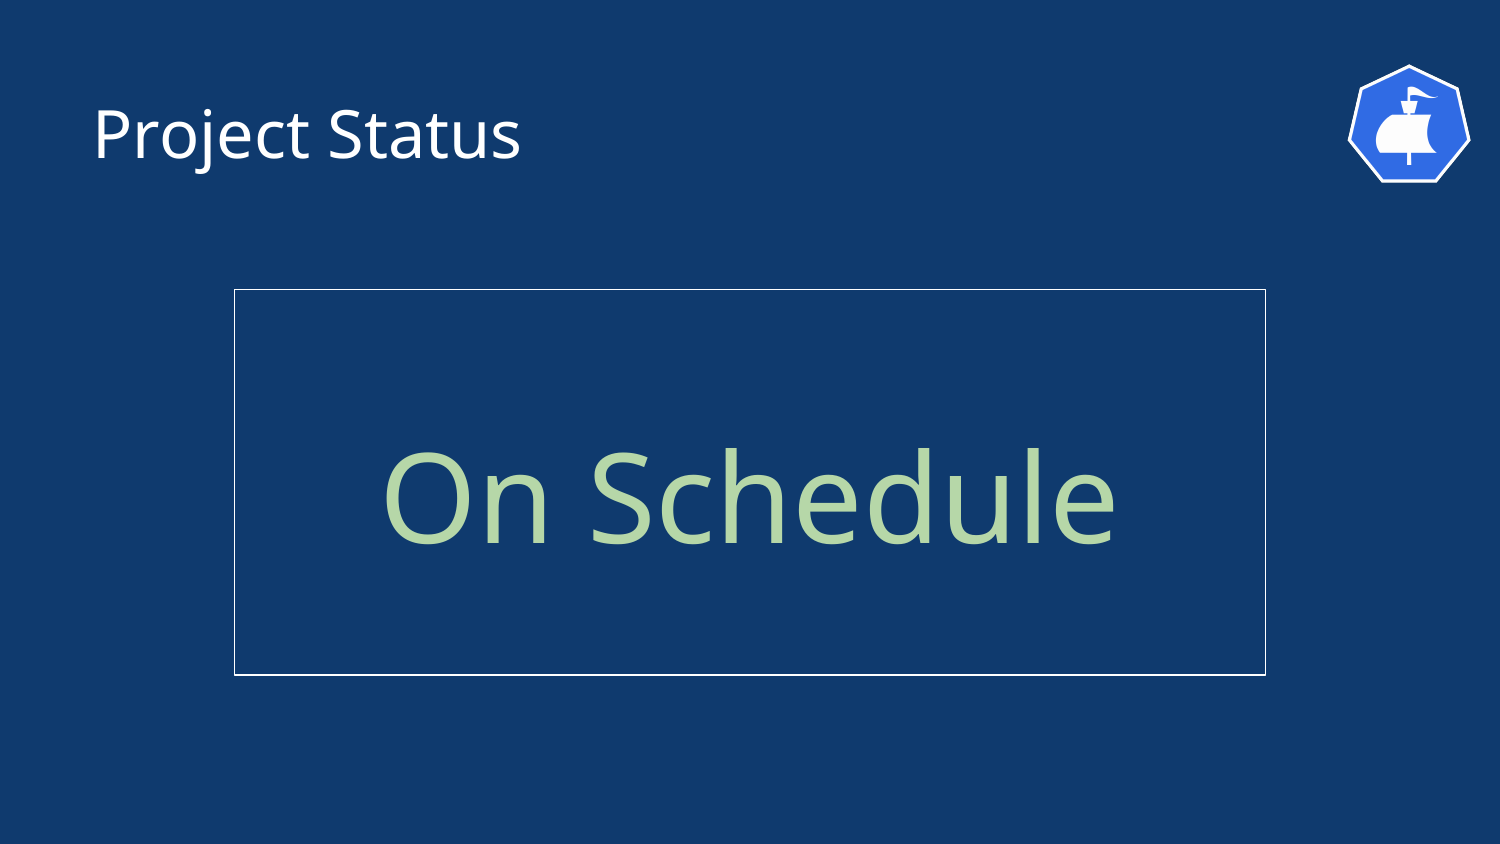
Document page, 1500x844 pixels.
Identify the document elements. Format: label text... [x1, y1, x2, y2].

picture [1346, 63, 1471, 183]
title Project Status [77, 60, 1161, 187]
subtitle On Schedule [234, 289, 1266, 675]
